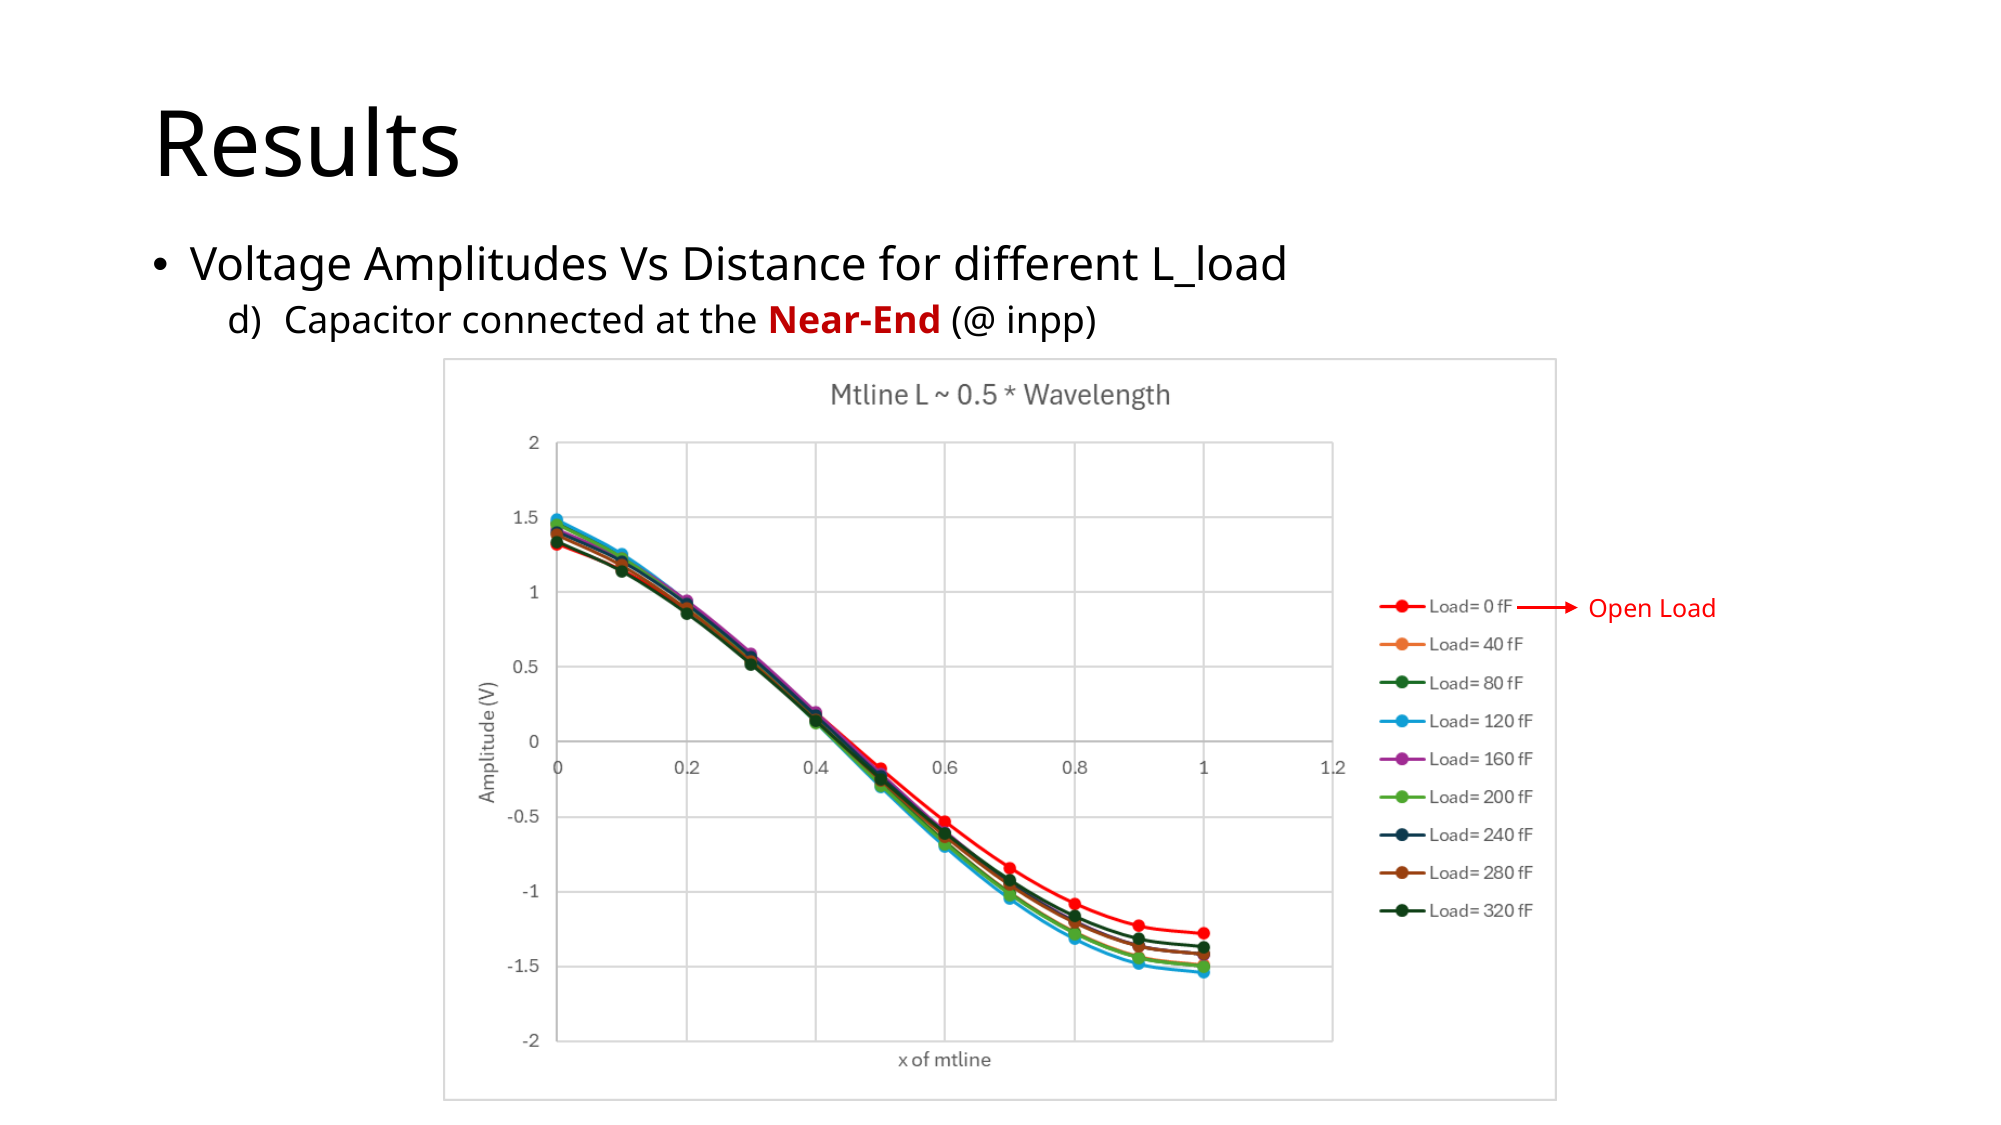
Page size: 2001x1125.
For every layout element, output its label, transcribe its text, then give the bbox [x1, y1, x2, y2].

title Results [137, 59, 1863, 233]
list Voltage Amplitudes Vs Distance for different L_load Capacitor connected at the Near-End (@ inpp) [137, 233, 1863, 1014]
picture [442, 357, 1558, 1102]
text_box Open Load [1573, 584, 1732, 630]
